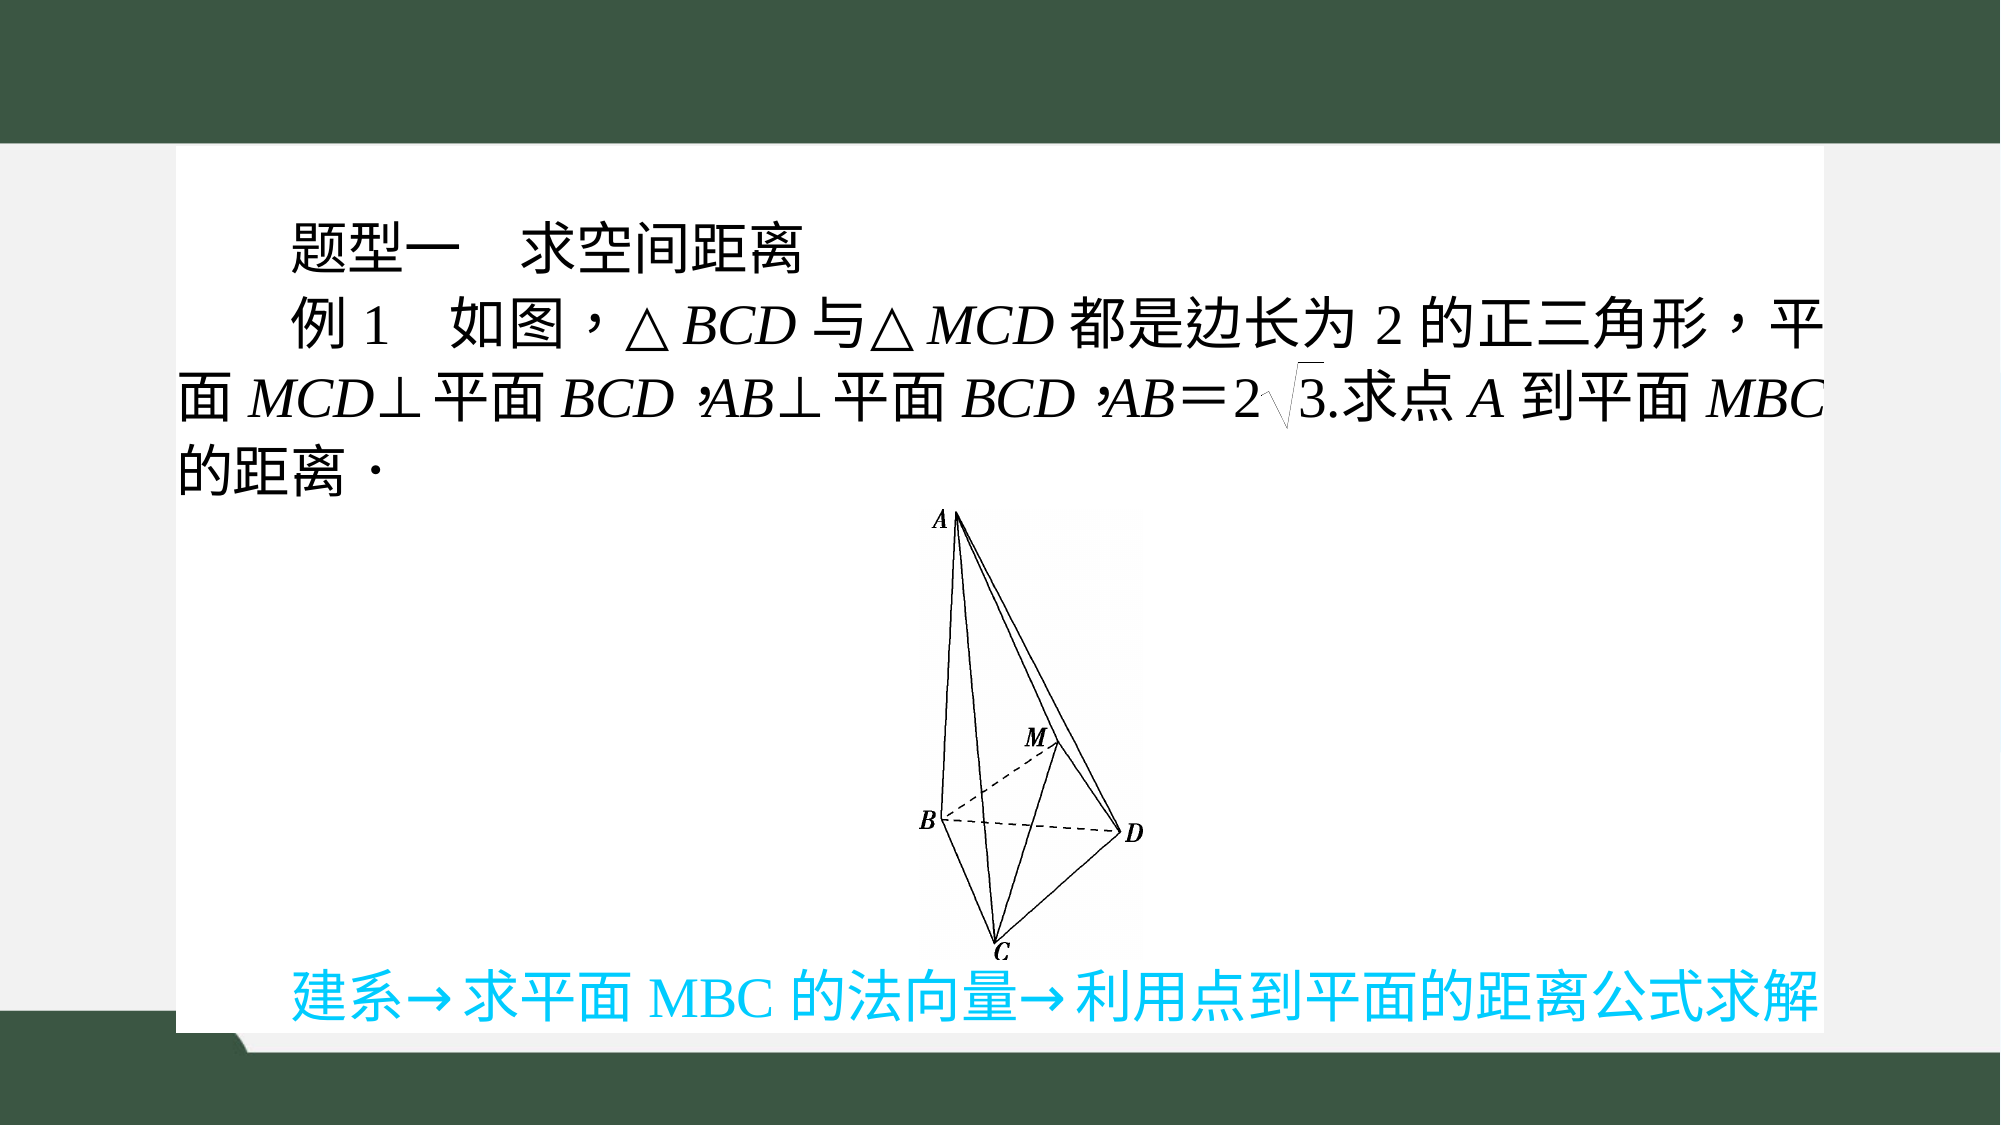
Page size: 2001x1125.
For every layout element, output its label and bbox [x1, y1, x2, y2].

text_box [175, 146, 1824, 1033]
picture [0, 0, 2001, 1125]
